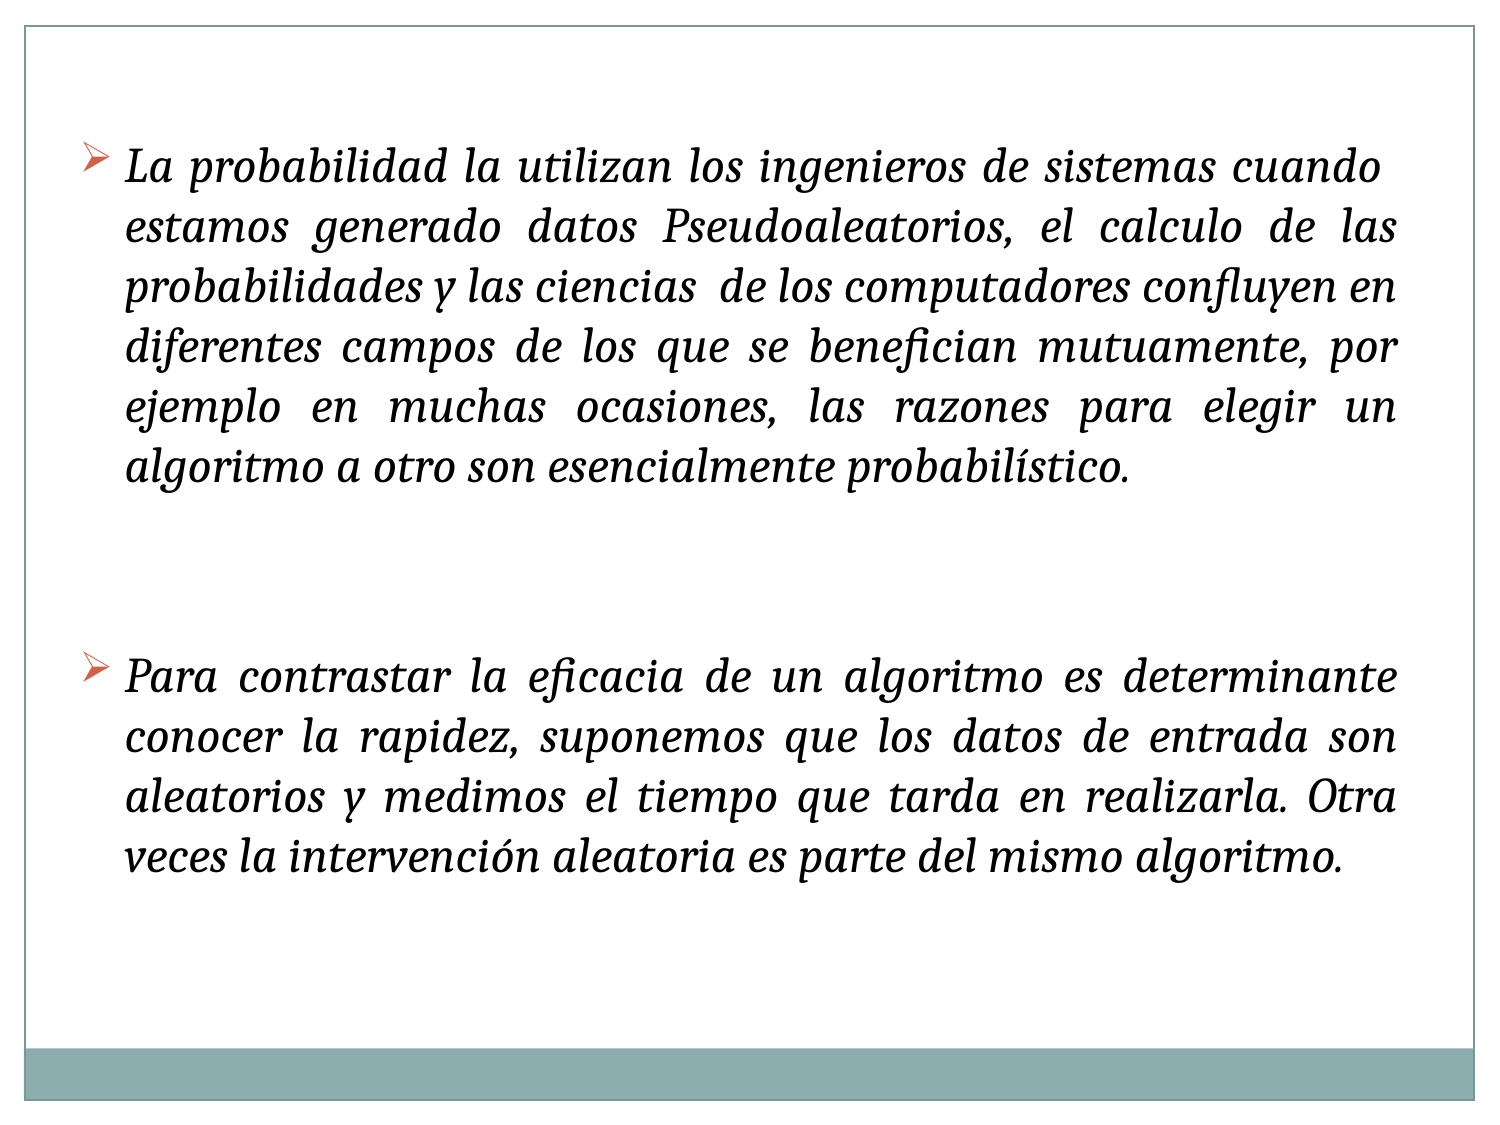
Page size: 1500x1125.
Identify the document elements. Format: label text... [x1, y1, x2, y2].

list La probabilidad la utilizan los ingenieros de sistemas cuando estamos generado datos Pseudoaleatorios, el calculo de las probabilidades y las ciencias de los computadores confluyen en diferentes campos de los que se benefician mutuamente, por ejemplo en muchas ocasiones, las razones para elegir un algoritmo a otro son esencialmente probabilístico. Para contrastar la eficacia de un algoritmo es determinante conocer la rapidez, suponemos que los datos de entrada son aleatorios y medimos el tiempo que tarda en realizarla. Otra veces la intervención aleatoria es parte del mismo algoritmo. [64, 125, 1414, 974]
